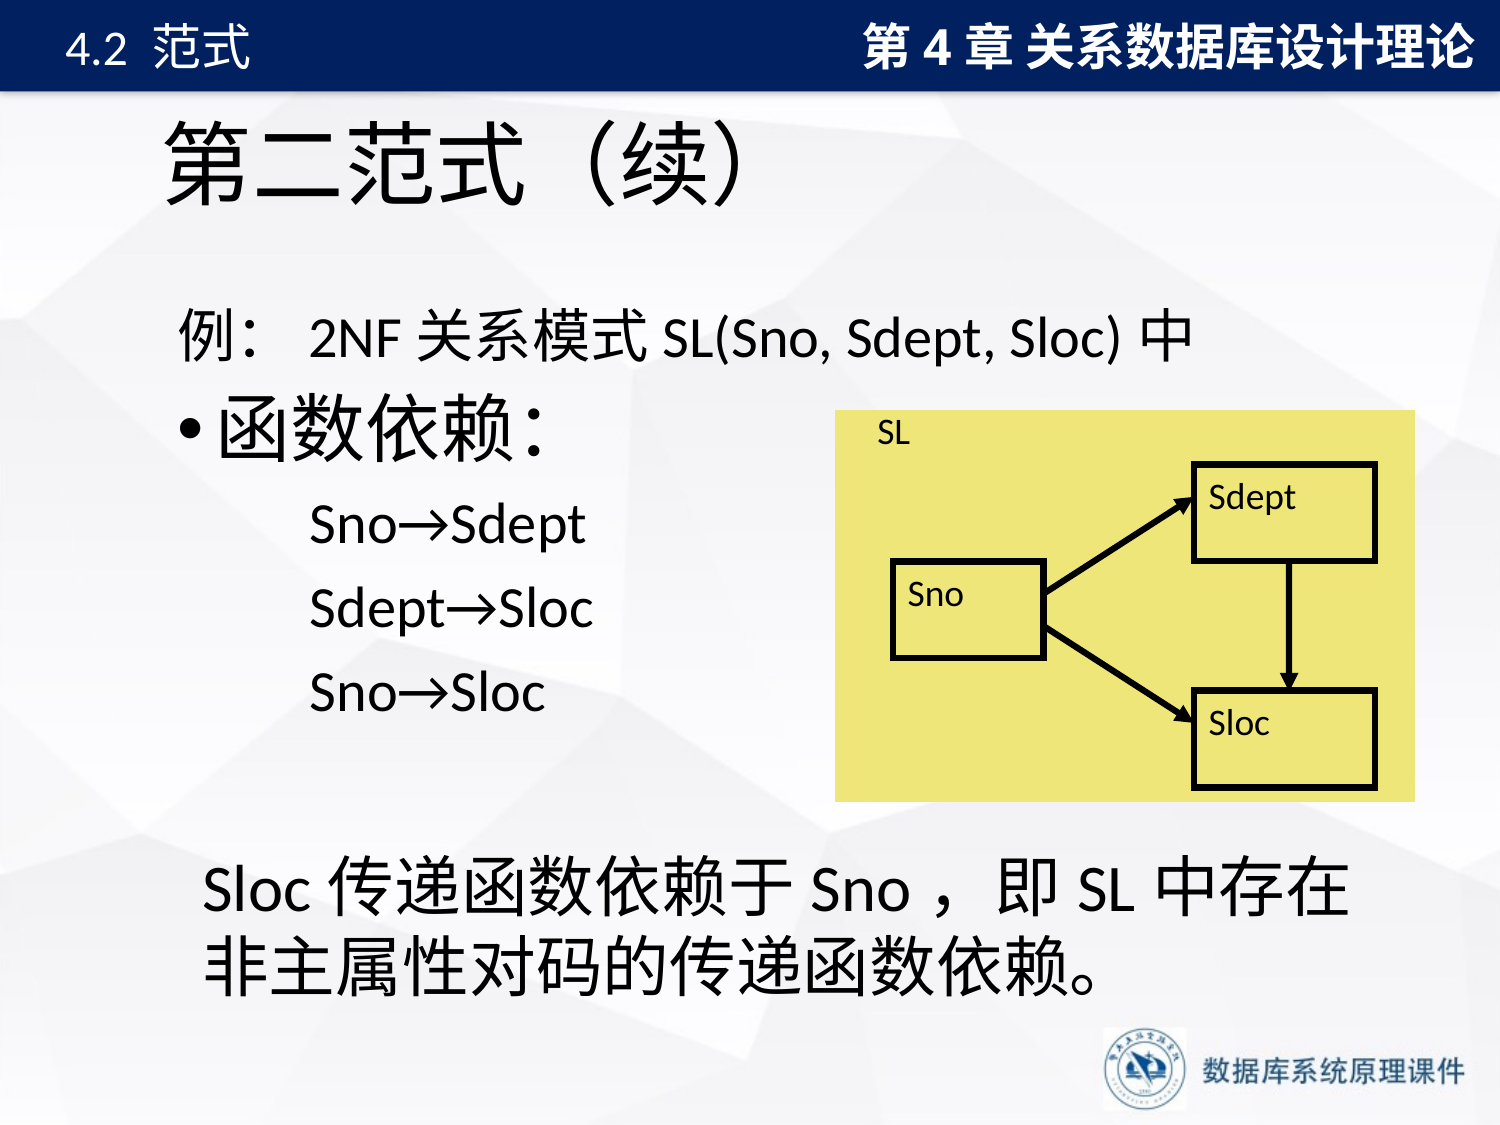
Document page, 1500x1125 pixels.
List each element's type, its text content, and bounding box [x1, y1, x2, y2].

title 第二范式（续） [103, 100, 1397, 278]
picture [0, 92, 1500, 1125]
text_box 第4章 关系数据库设计理论 [847, 7, 1491, 83]
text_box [837, 399, 1413, 800]
list 例：2NF关系模式SL(Sno, Sdept, Sloc)中 函数依赖： Sno→Sdept Sdept→Sloc Sno→Sloc [162, 299, 1438, 863]
text_box [0, 0, 1500, 92]
text_box Sloc传递函数依赖于Sno，即SL中存在非主属性对码的传递函数依赖。 [187, 837, 1425, 1013]
text_box 4.2 范式 [50, 8, 266, 83]
